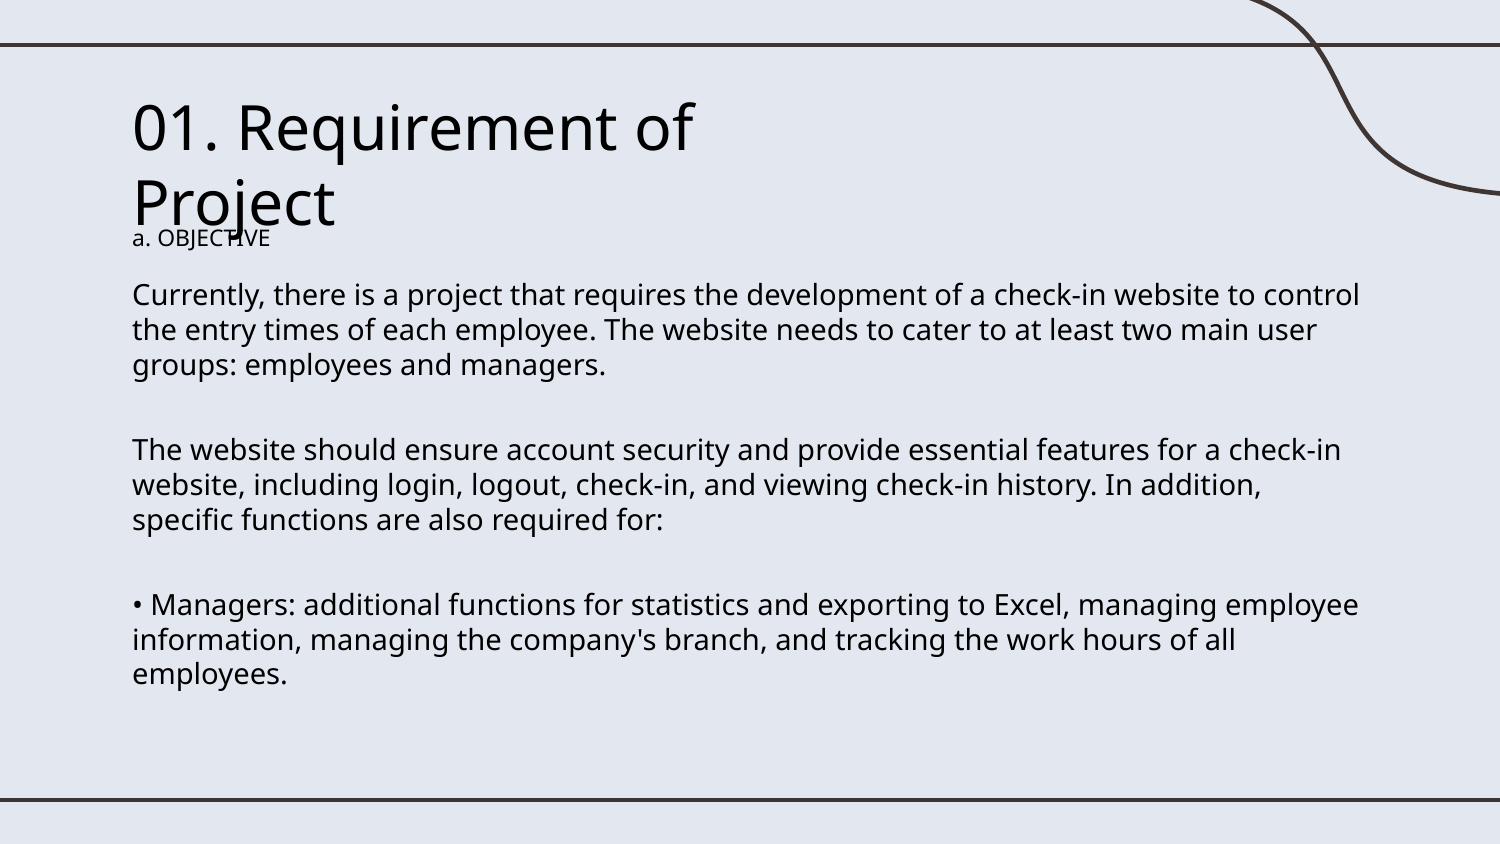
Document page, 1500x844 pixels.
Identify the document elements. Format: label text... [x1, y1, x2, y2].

list a. OBJECTIVE Currently, there is a project that requires the development of a check-in website to control the entry times of each employee. The website needs to cater to at least two main user groups: employees and managers. The website should ensure account security and provide essential features for a check-in website, including login, logout, check-in, and viewing check-in history. In addition, specific functions are also required for: • Managers: additional functions for statistics and exporting to Excel, managing employee information, managing the company's branch, and tracking the work hours of all employees. [116, 208, 1383, 750]
title 01. Requirement of Project [116, 72, 890, 167]
